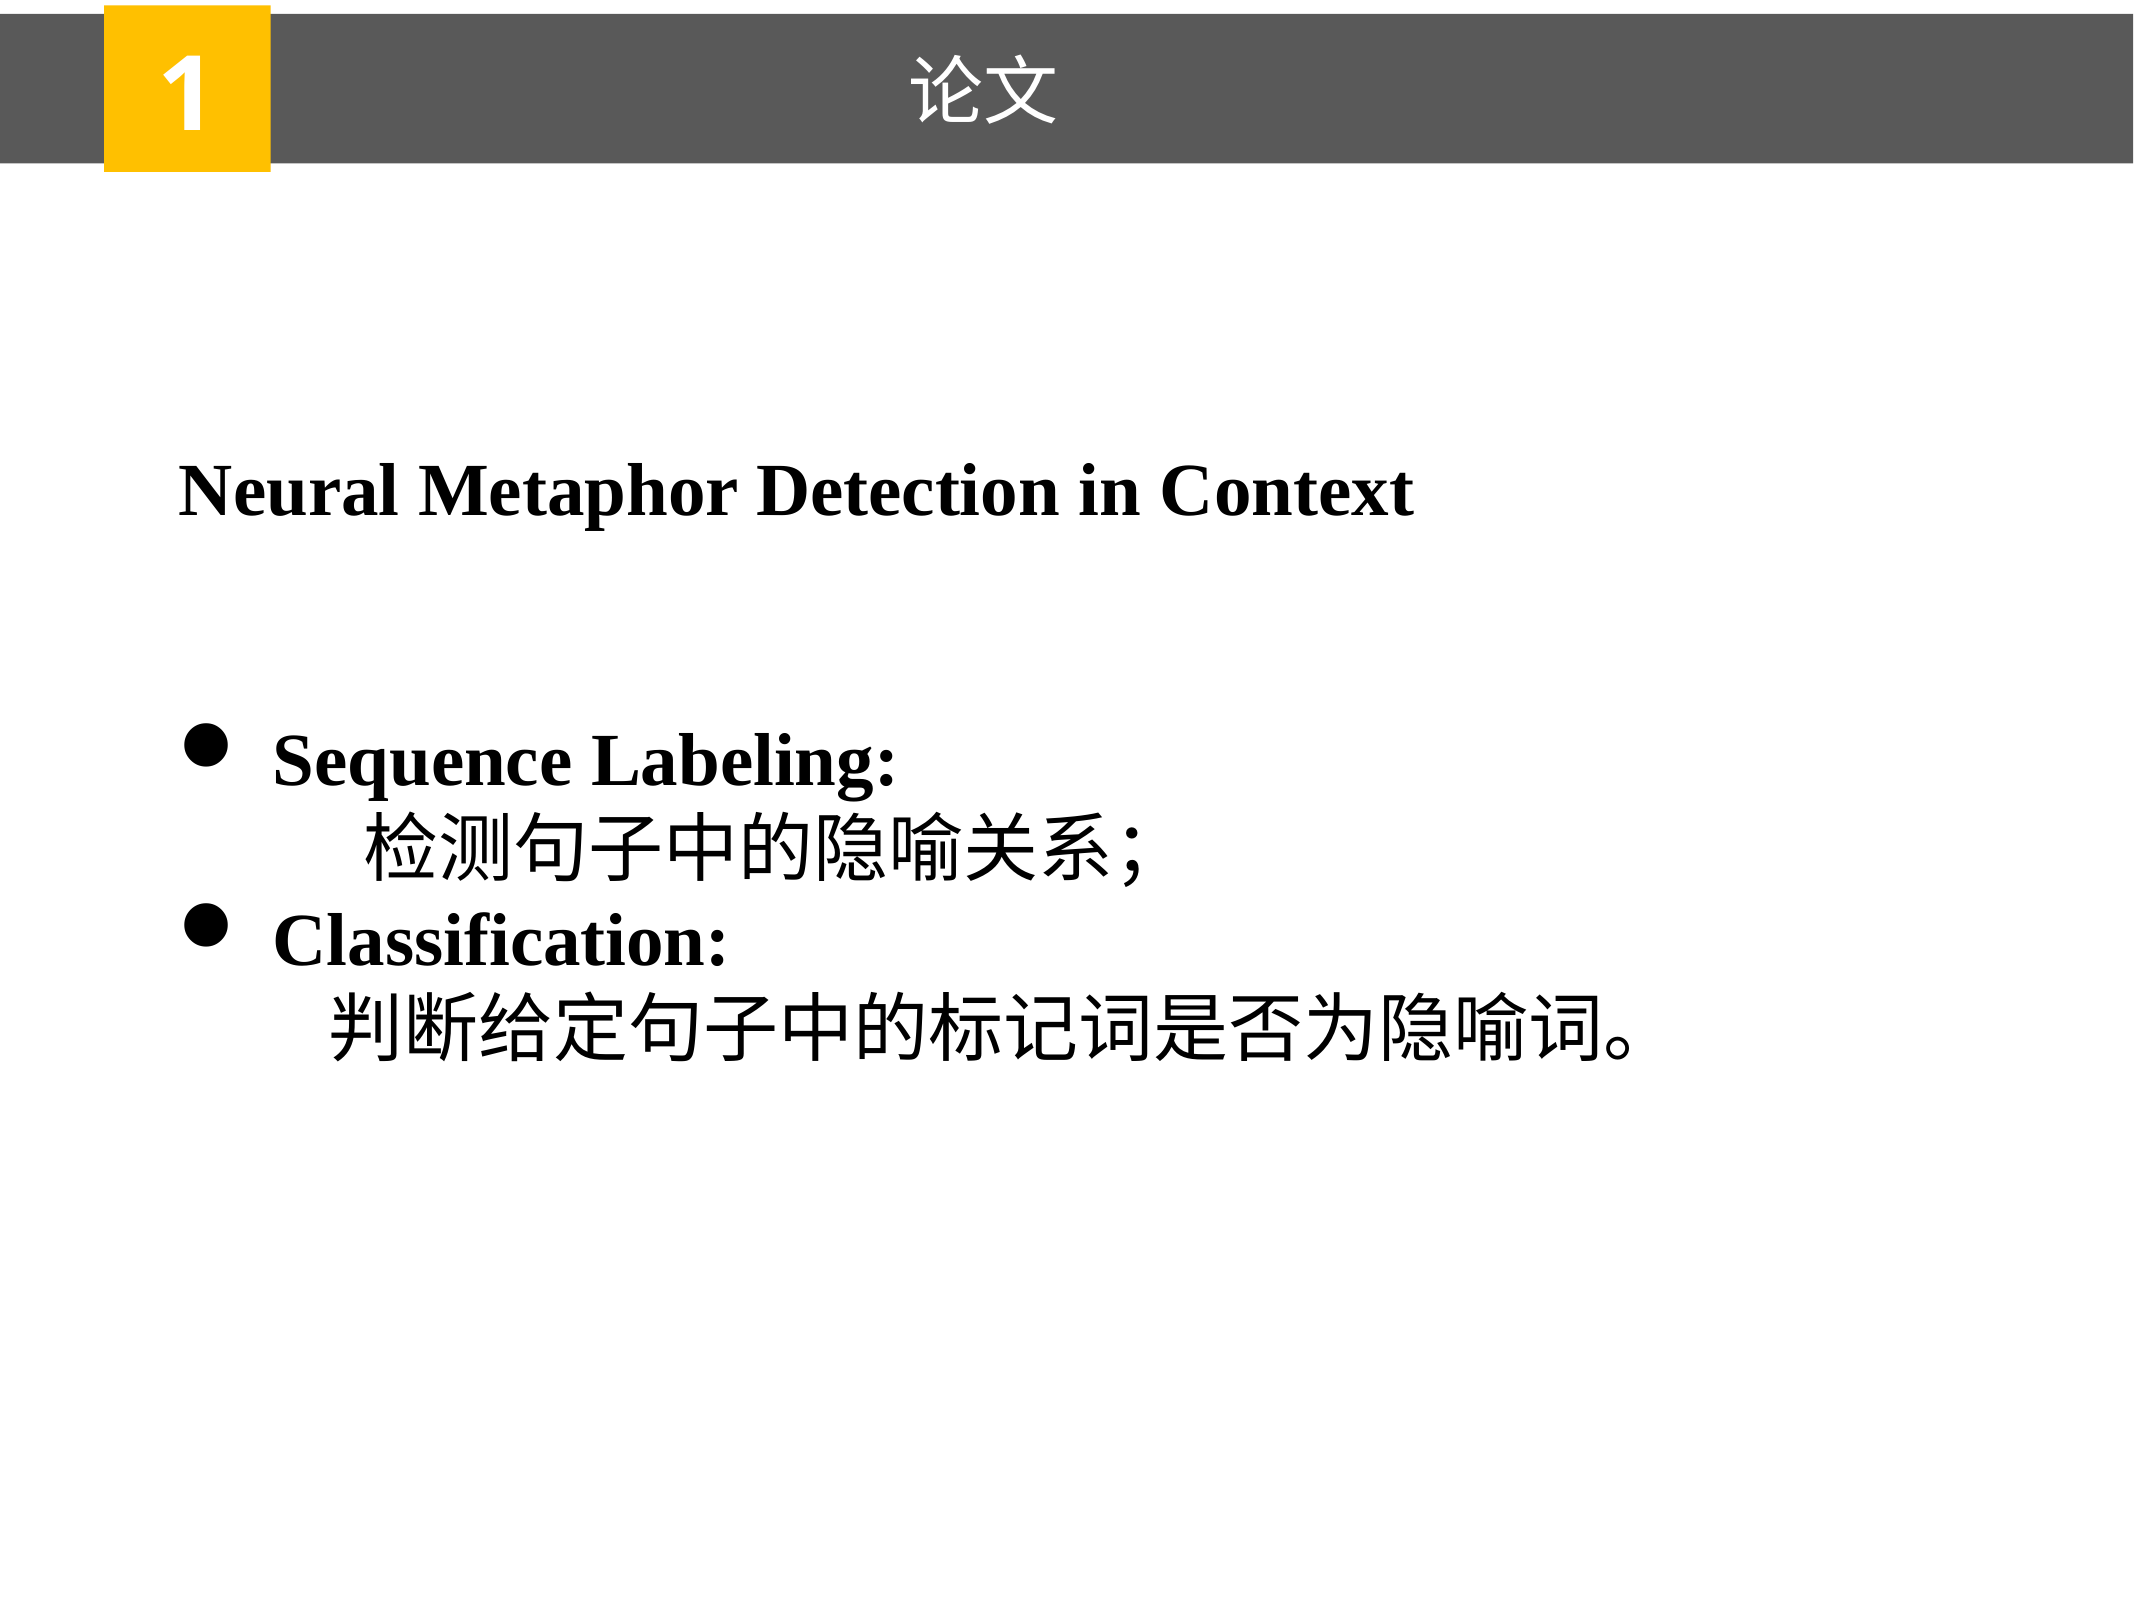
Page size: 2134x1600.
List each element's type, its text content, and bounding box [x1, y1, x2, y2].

text_box Neural Metaphor Detection in Context Sequence Labeling: 检测句子中的隐喻关系； Classification: 判断给定句子中的标记词是否为隐喻词。 [170, 431, 1755, 1169]
text_box 论文 [900, 35, 1084, 142]
text_box [0, 13, 104, 164]
text_box [271, 13, 2134, 164]
text_box 1 [104, 5, 271, 172]
